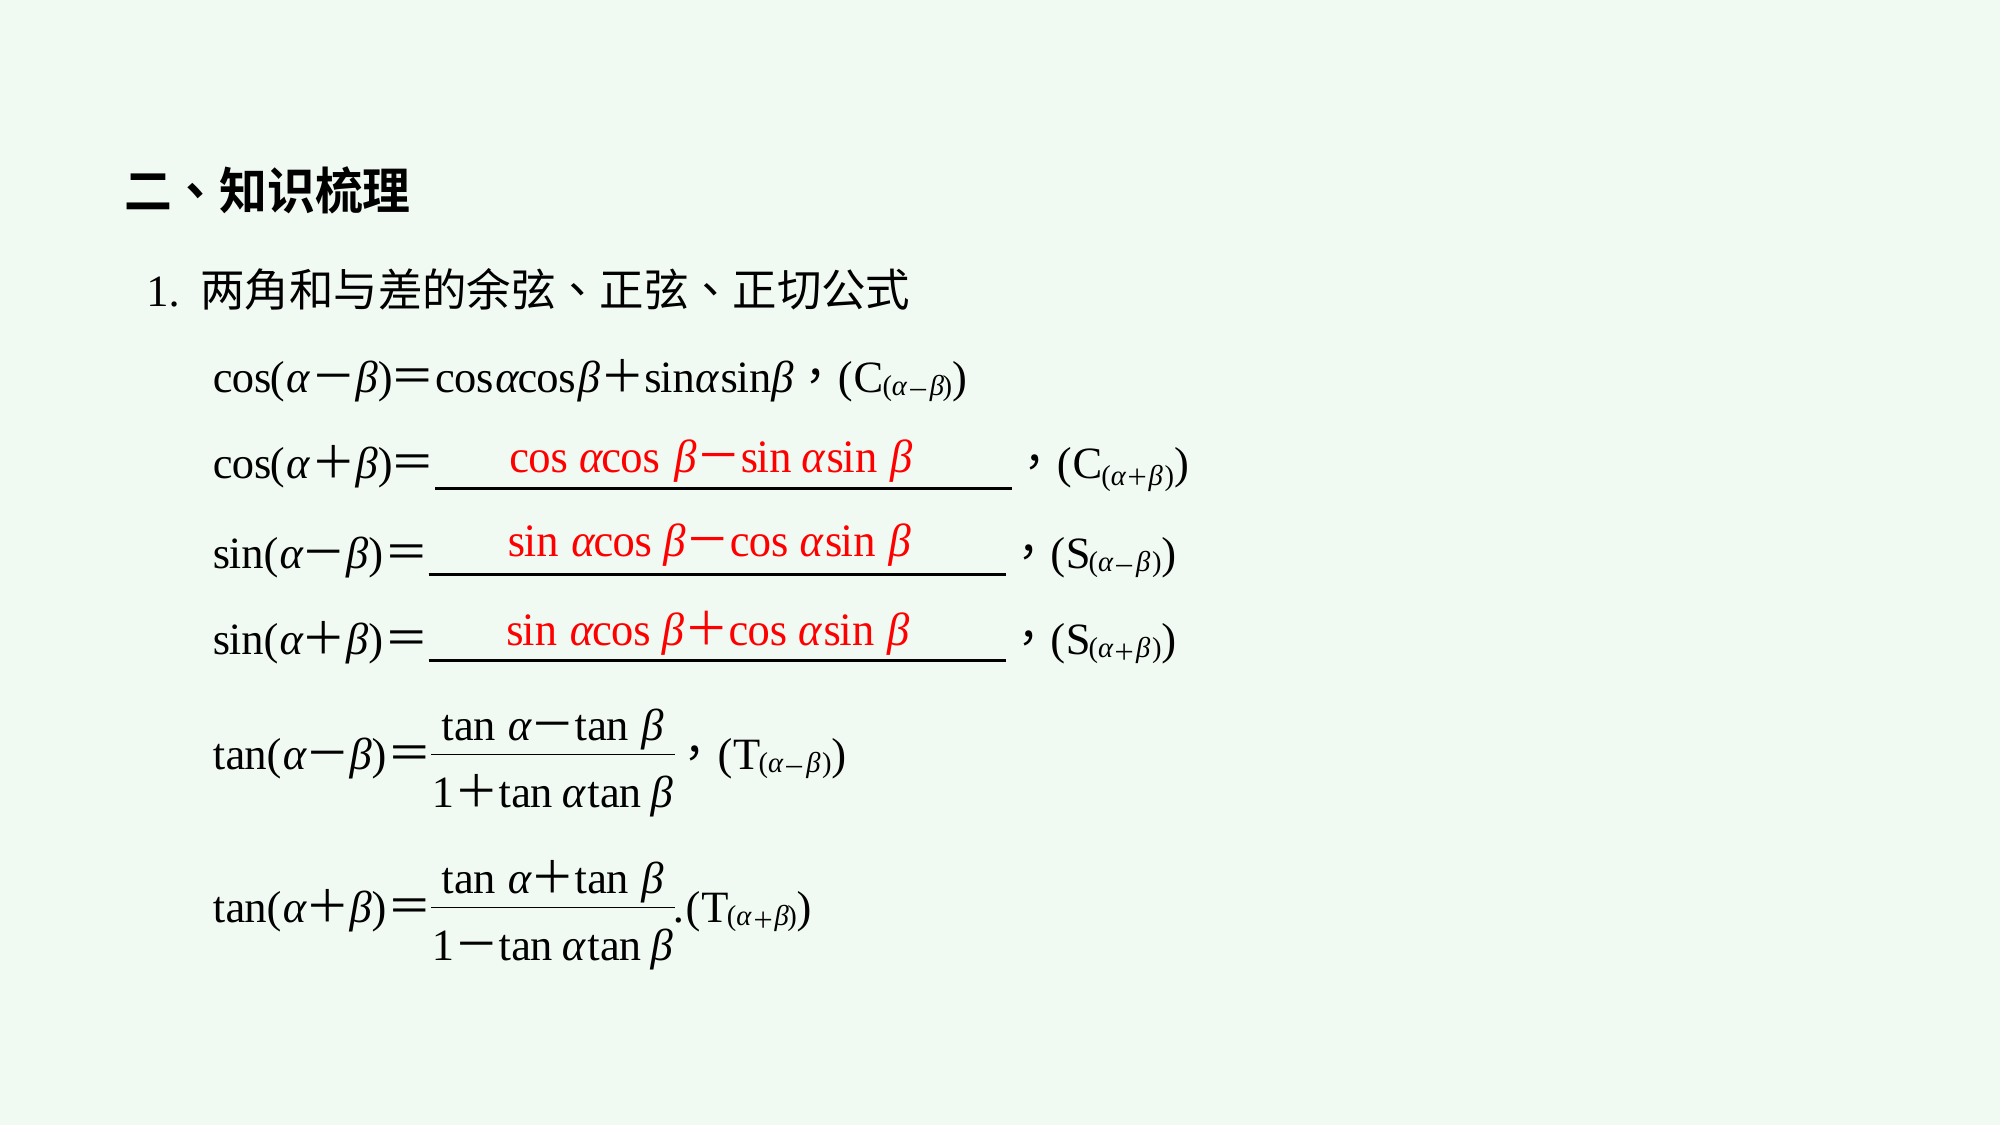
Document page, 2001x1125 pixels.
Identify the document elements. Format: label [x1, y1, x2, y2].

text_box [124, 261, 1882, 1006]
text_box [124, 156, 2000, 232]
text_box [506, 595, 2000, 666]
text_box [507, 506, 2000, 577]
text_box [509, 422, 2000, 493]
